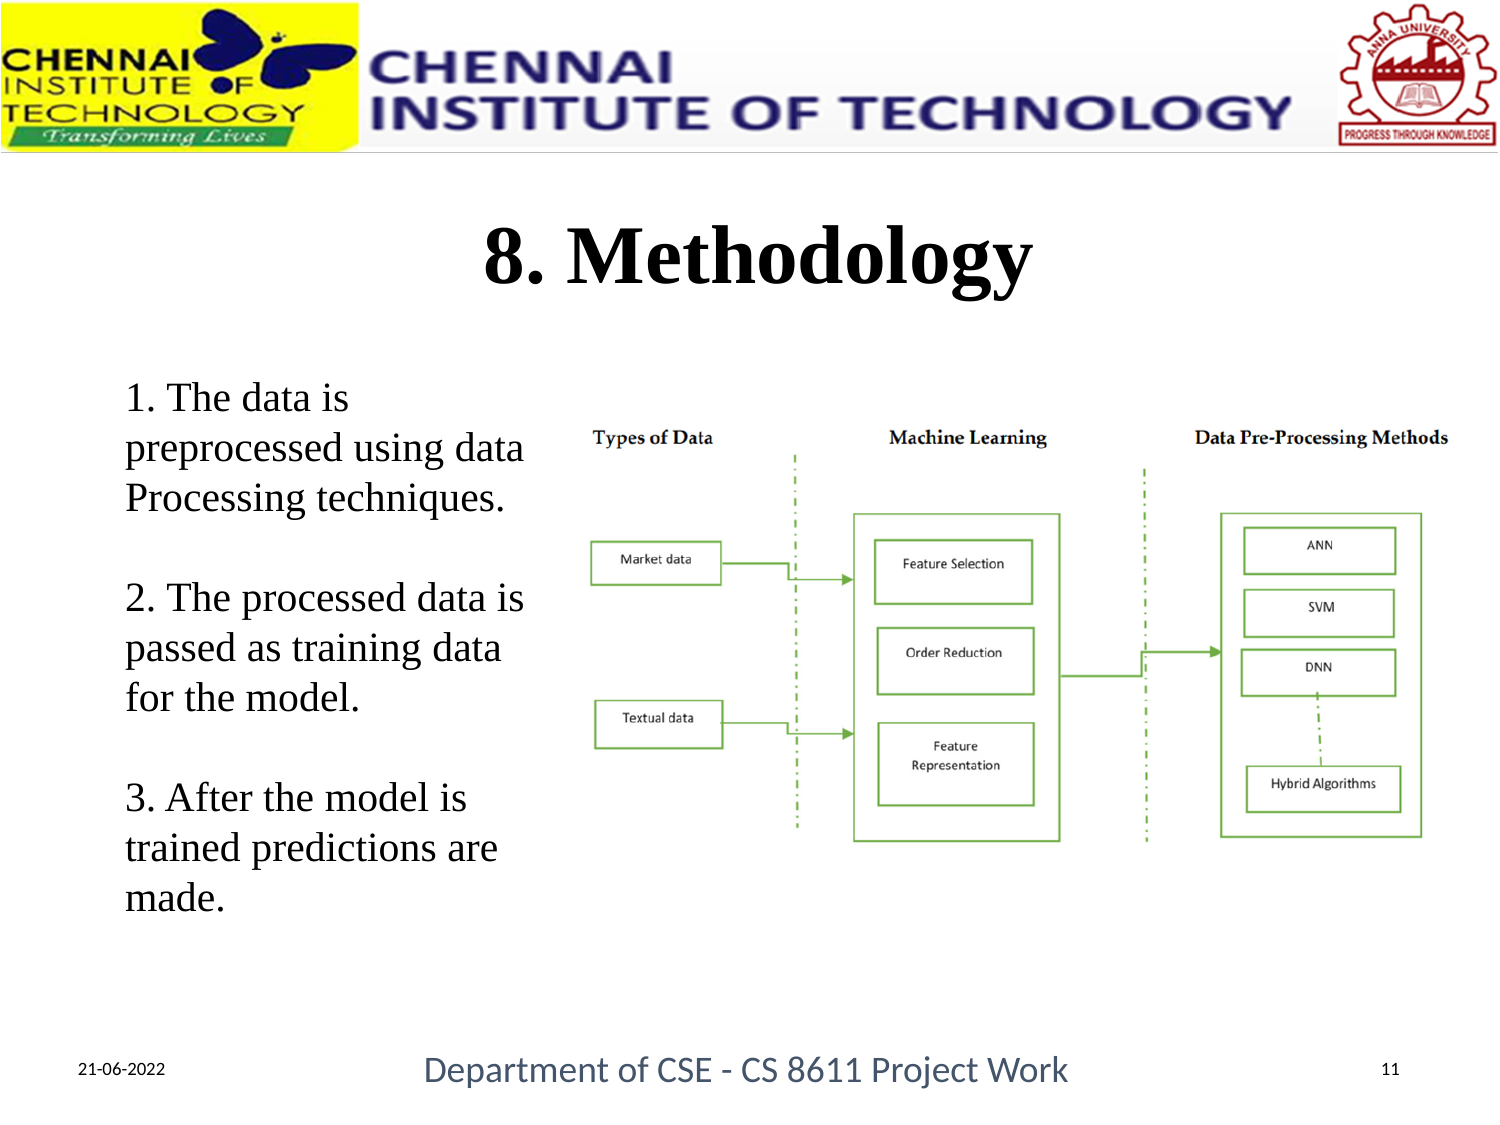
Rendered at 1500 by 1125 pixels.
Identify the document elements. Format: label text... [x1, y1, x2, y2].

picture [558, 382, 1484, 866]
text_box 11 [1073, 1051, 1411, 1085]
text_box 1. The data is preprocessed using data Processing techniques. 2. The processed data is passed as training data for the model. 3. After the model is trained predictions are made. [109, 362, 560, 928]
picture [0, 0, 1500, 153]
text_box 8. Methodology [200, 192, 1318, 308]
text_box Department of CSE - CS 8611 Project Work [412, 1039, 1089, 1096]
text_box 21-06-2022 [66, 1051, 405, 1085]
